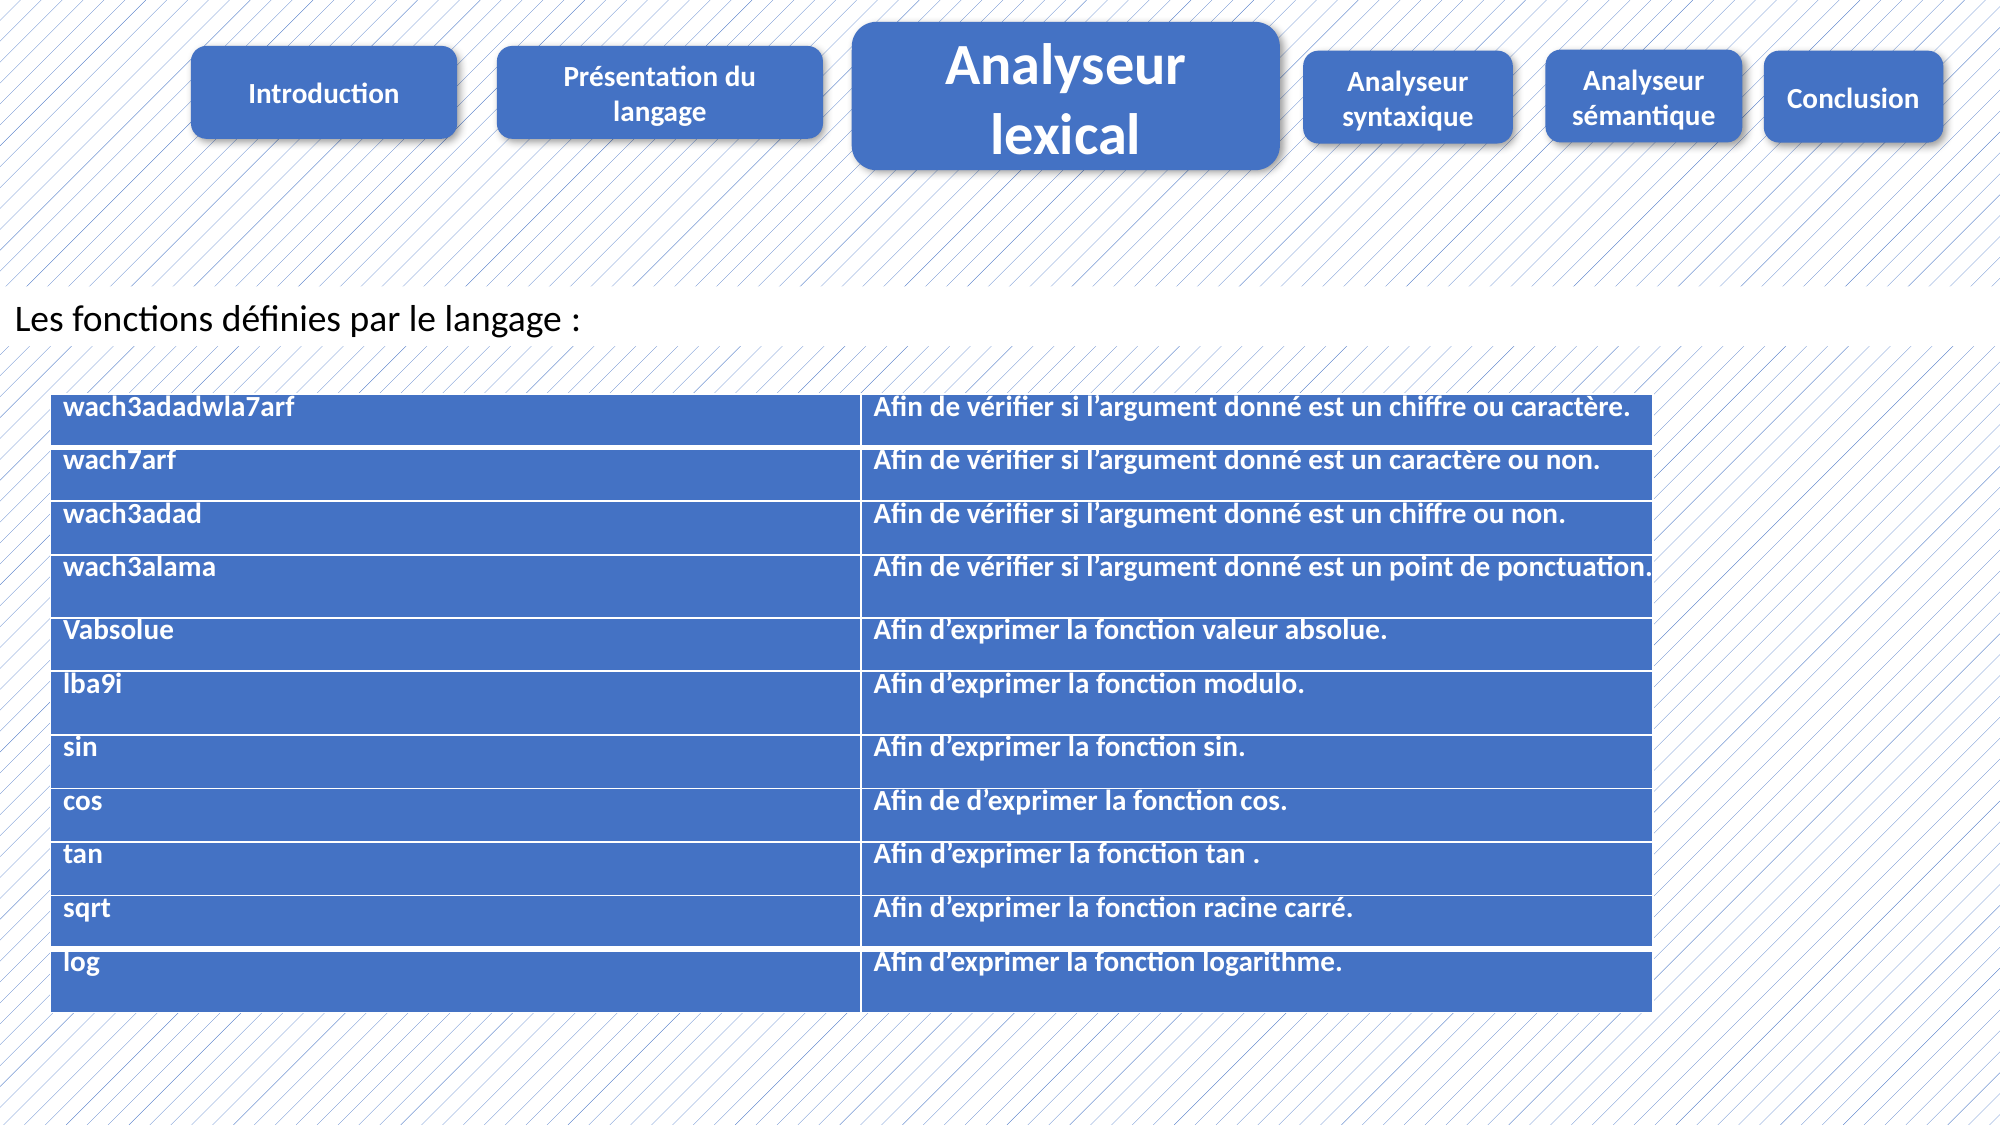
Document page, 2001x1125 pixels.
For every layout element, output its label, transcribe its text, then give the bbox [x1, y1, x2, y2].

table_cell Afin de d’exprimer la fonction cos. [862, 789, 1652, 841]
text_box Les fonctions définies par le langage : [0, 286, 2000, 347]
table_cell Afin d’exprimer la fonction sin. [862, 736, 1652, 788]
table_cell Afin d’exprimer la fonction tan . [862, 843, 1652, 895]
table_cell wach7arf [51, 450, 860, 500]
text_box Introduction [189, 44, 459, 140]
table_cell wach3adad [51, 502, 860, 554]
table_cell Vabsolue [51, 619, 860, 670]
table_cell tan [51, 843, 860, 895]
table_cell Afin de vérifier si l’argument donné est un point de ponctuation. [862, 556, 1652, 617]
table_cell sqrt [51, 896, 860, 946]
table_cell Afin d’exprimer la fonction modulo. [862, 672, 1652, 734]
text_box Analyseur lexical [850, 20, 1281, 172]
table_cell wach3alama [51, 556, 860, 617]
text_box Analyseur syntaxique [1302, 49, 1514, 145]
table_header wach3adadwla7arf [51, 395, 860, 445]
table_header Afin de vérifier si l’argument donné est un chiffre ou caractère. [862, 395, 1652, 445]
table_cell Afin d’exprimer la fonction logarithme. [862, 952, 1652, 1012]
table_cell Afin de vérifier si l’argument donné est un chiffre ou non. [862, 502, 1652, 554]
text_box Analyseur sémantique [1544, 48, 1744, 144]
table_cell Afin de vérifier si l’argument donné est un caractère ou non. [862, 450, 1652, 500]
table_cell log [51, 952, 860, 1012]
table_cell sin [51, 736, 860, 788]
table_cell Afin d’exprimer la fonction racine carré. [862, 896, 1652, 946]
slide_number 12 [1412, 1042, 1863, 1103]
text_box Conclusion [1762, 49, 1945, 144]
text_box Présentation du langage [495, 44, 825, 140]
table_cell Afin d’exprimer la fonction valeur absolue. [862, 619, 1652, 670]
table_cell cos [51, 789, 860, 841]
table_cell lba9i [51, 672, 860, 734]
